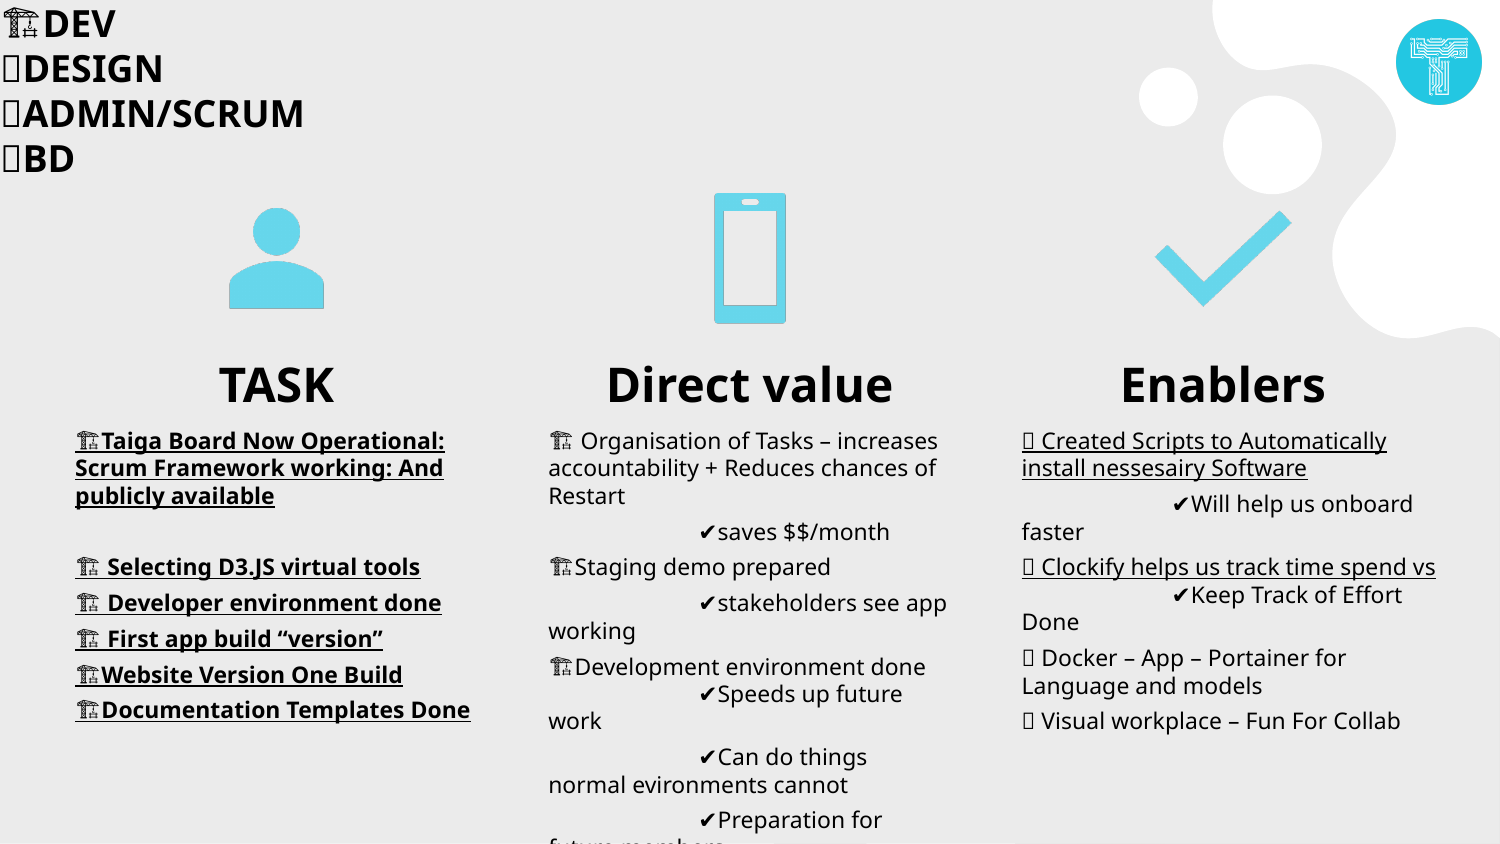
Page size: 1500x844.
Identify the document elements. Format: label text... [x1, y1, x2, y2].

picture [1396, 19, 1483, 106]
text_box [1139, 67, 1198, 127]
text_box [74, 187, 1456, 786]
text_box [0, 0, 1500, 844]
text_box 🏗️DEV 🎨DESIGN 🏉ADMIN/SCRUM 🤝BD [0, 0, 512, 173]
text_box [1212, 0, 1500, 339]
